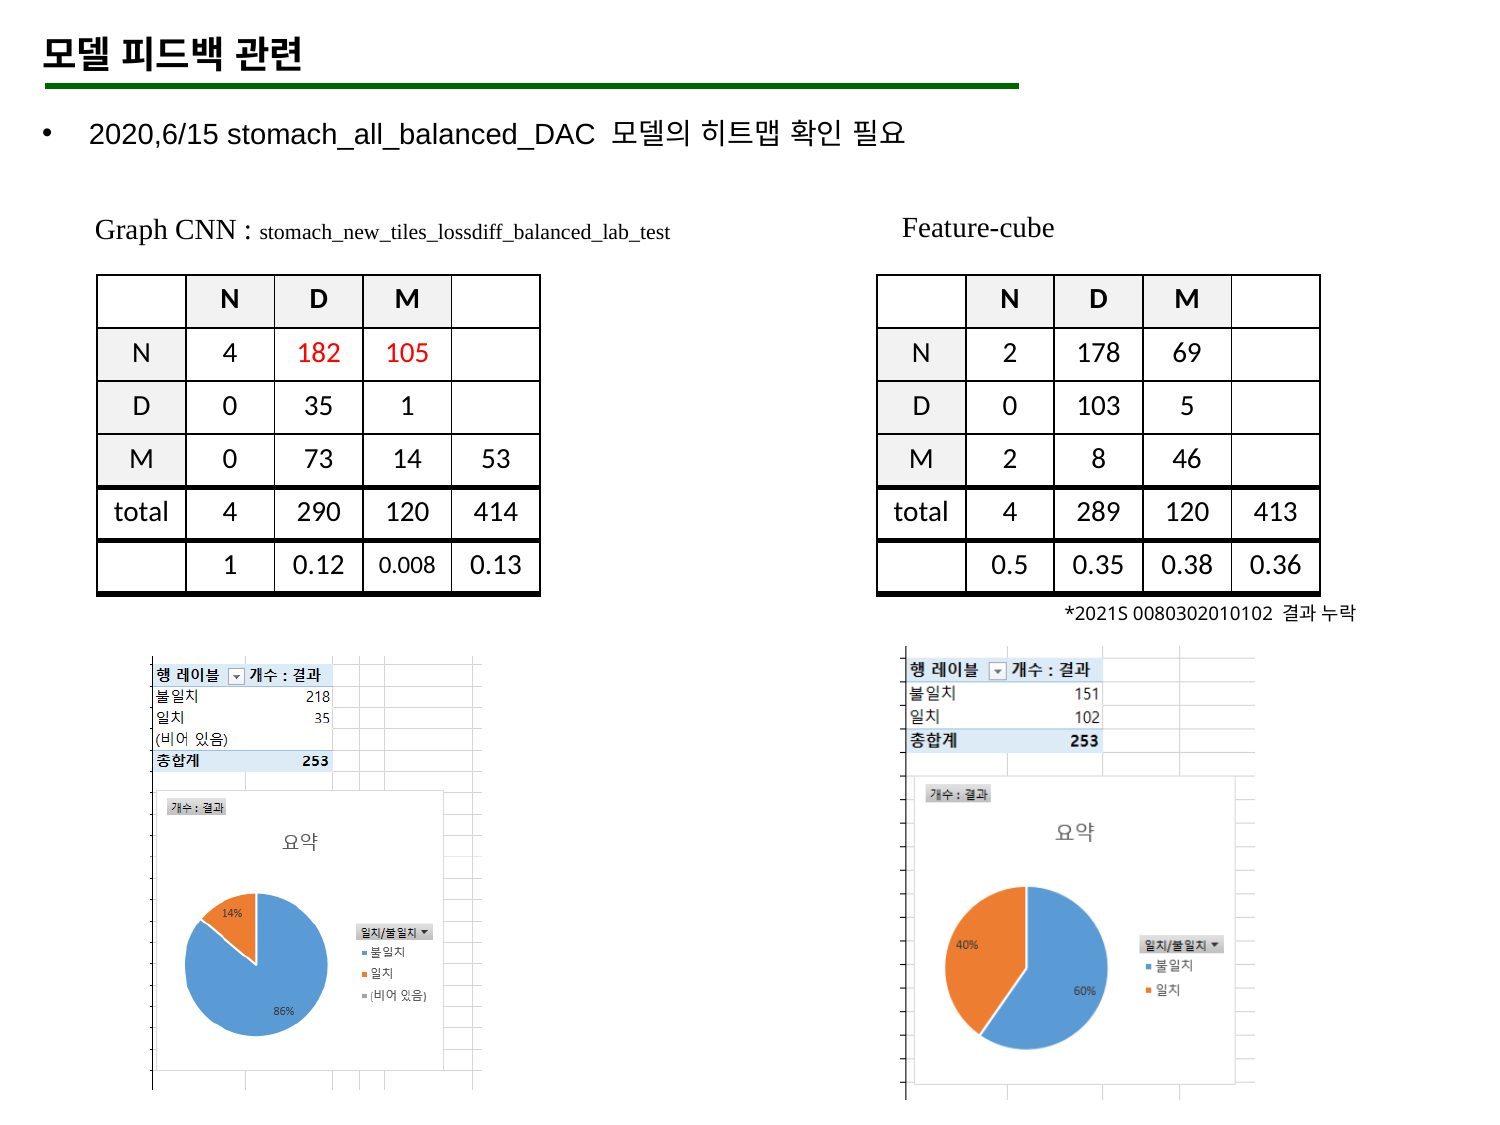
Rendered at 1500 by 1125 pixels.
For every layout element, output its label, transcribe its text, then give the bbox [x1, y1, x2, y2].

table_cell 0.13 [452, 543, 539, 591]
table_cell 69 [1144, 329, 1231, 380]
table_header [452, 276, 539, 327]
picture [900, 646, 1255, 1100]
table_cell 178 [1055, 329, 1142, 380]
table_cell 2 [967, 329, 1053, 380]
table_header [1232, 276, 1319, 327]
table_cell [98, 543, 185, 591]
table_cell 182 [275, 329, 362, 380]
picture [150, 656, 482, 1090]
table_cell 5 [1144, 382, 1231, 433]
table_cell [1232, 382, 1319, 433]
table_cell 2 [967, 435, 1053, 485]
table_cell 35 [275, 382, 362, 433]
table_cell 120 [1144, 490, 1231, 538]
table_header [98, 276, 185, 327]
table_cell 0.35 [1055, 543, 1142, 591]
table_cell M [98, 435, 185, 485]
table_header N [187, 276, 274, 327]
table_cell 120 [364, 490, 451, 538]
table_cell [1232, 435, 1319, 485]
table_cell 1 [364, 382, 451, 433]
text_box Graph CNN : stomach_new_tiles_lossdiff_balanced_lab_test [80, 202, 816, 253]
table_cell 290 [275, 490, 362, 538]
table_header M [1144, 276, 1231, 327]
table_cell 0.36 [1232, 543, 1319, 591]
table_cell 4 [967, 490, 1053, 538]
table_cell 53 [452, 435, 539, 485]
table_cell 0 [187, 435, 274, 485]
table_cell 46 [1144, 435, 1231, 485]
table_cell total [98, 490, 185, 538]
table_cell 0 [967, 382, 1053, 433]
table_header D [275, 276, 362, 327]
table_cell D [878, 382, 965, 433]
table_cell 289 [1055, 490, 1142, 538]
table_cell 0.12 [275, 543, 362, 591]
text_box 모델 피드백 관련 [27, 23, 911, 84]
table_cell 105 [364, 329, 451, 380]
table_cell 1 [187, 543, 274, 591]
table_cell 4 [187, 490, 274, 538]
text_box 2020,6/15 stomach_all_balanced_DAC 모델의 히트맵 확인 필요 [27, 107, 1277, 158]
text_box *2021S 0080302010102 결과 누락 [1049, 593, 1377, 632]
table_cell 413 [1232, 490, 1319, 538]
table_cell 0.008 [364, 543, 451, 591]
table_cell [452, 382, 539, 433]
table_cell N [98, 329, 185, 380]
table_cell [1232, 329, 1319, 380]
table_cell 0.5 [967, 543, 1053, 591]
table_cell 14 [364, 435, 451, 485]
table_cell 0 [187, 382, 274, 433]
table_cell M [878, 435, 965, 485]
table_cell 103 [1055, 382, 1142, 433]
table_cell [452, 329, 539, 380]
table_cell 414 [452, 490, 539, 538]
table_cell 4 [187, 329, 274, 380]
table_header [878, 276, 965, 327]
table_cell [878, 543, 965, 591]
table_cell 0.38 [1144, 543, 1231, 591]
table_header M [364, 276, 451, 327]
table_cell N [878, 329, 965, 380]
table_cell 73 [275, 435, 362, 485]
text_box Feature-cube [887, 201, 1129, 251]
table_cell total [878, 490, 965, 538]
table_header D [1055, 276, 1142, 327]
table_header N [967, 276, 1053, 327]
table_cell 8 [1055, 435, 1142, 485]
table_cell D [98, 382, 185, 433]
